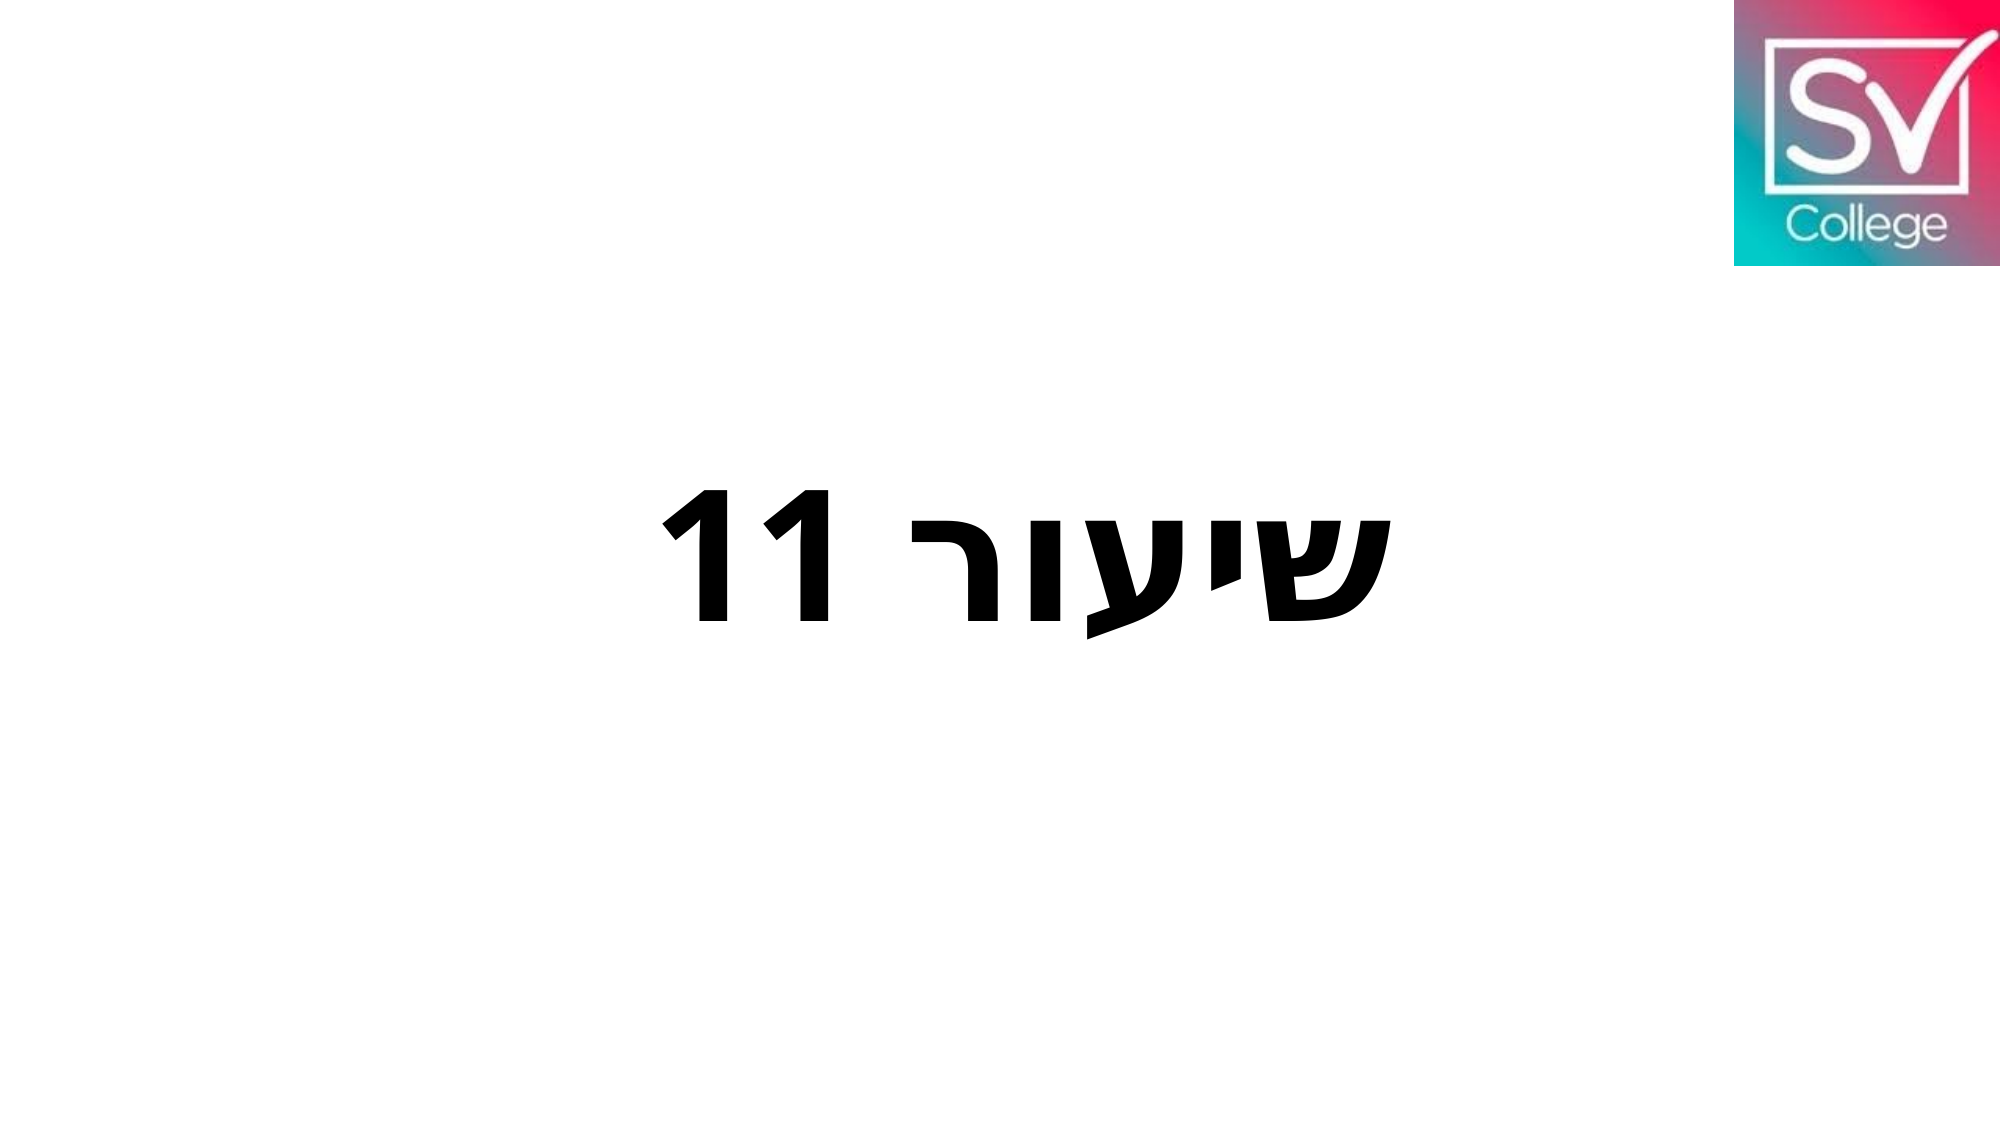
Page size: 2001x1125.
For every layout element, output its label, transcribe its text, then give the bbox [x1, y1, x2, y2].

picture [1734, 0, 2000, 266]
text_box שיעור 11 [0, 430, 2000, 695]
